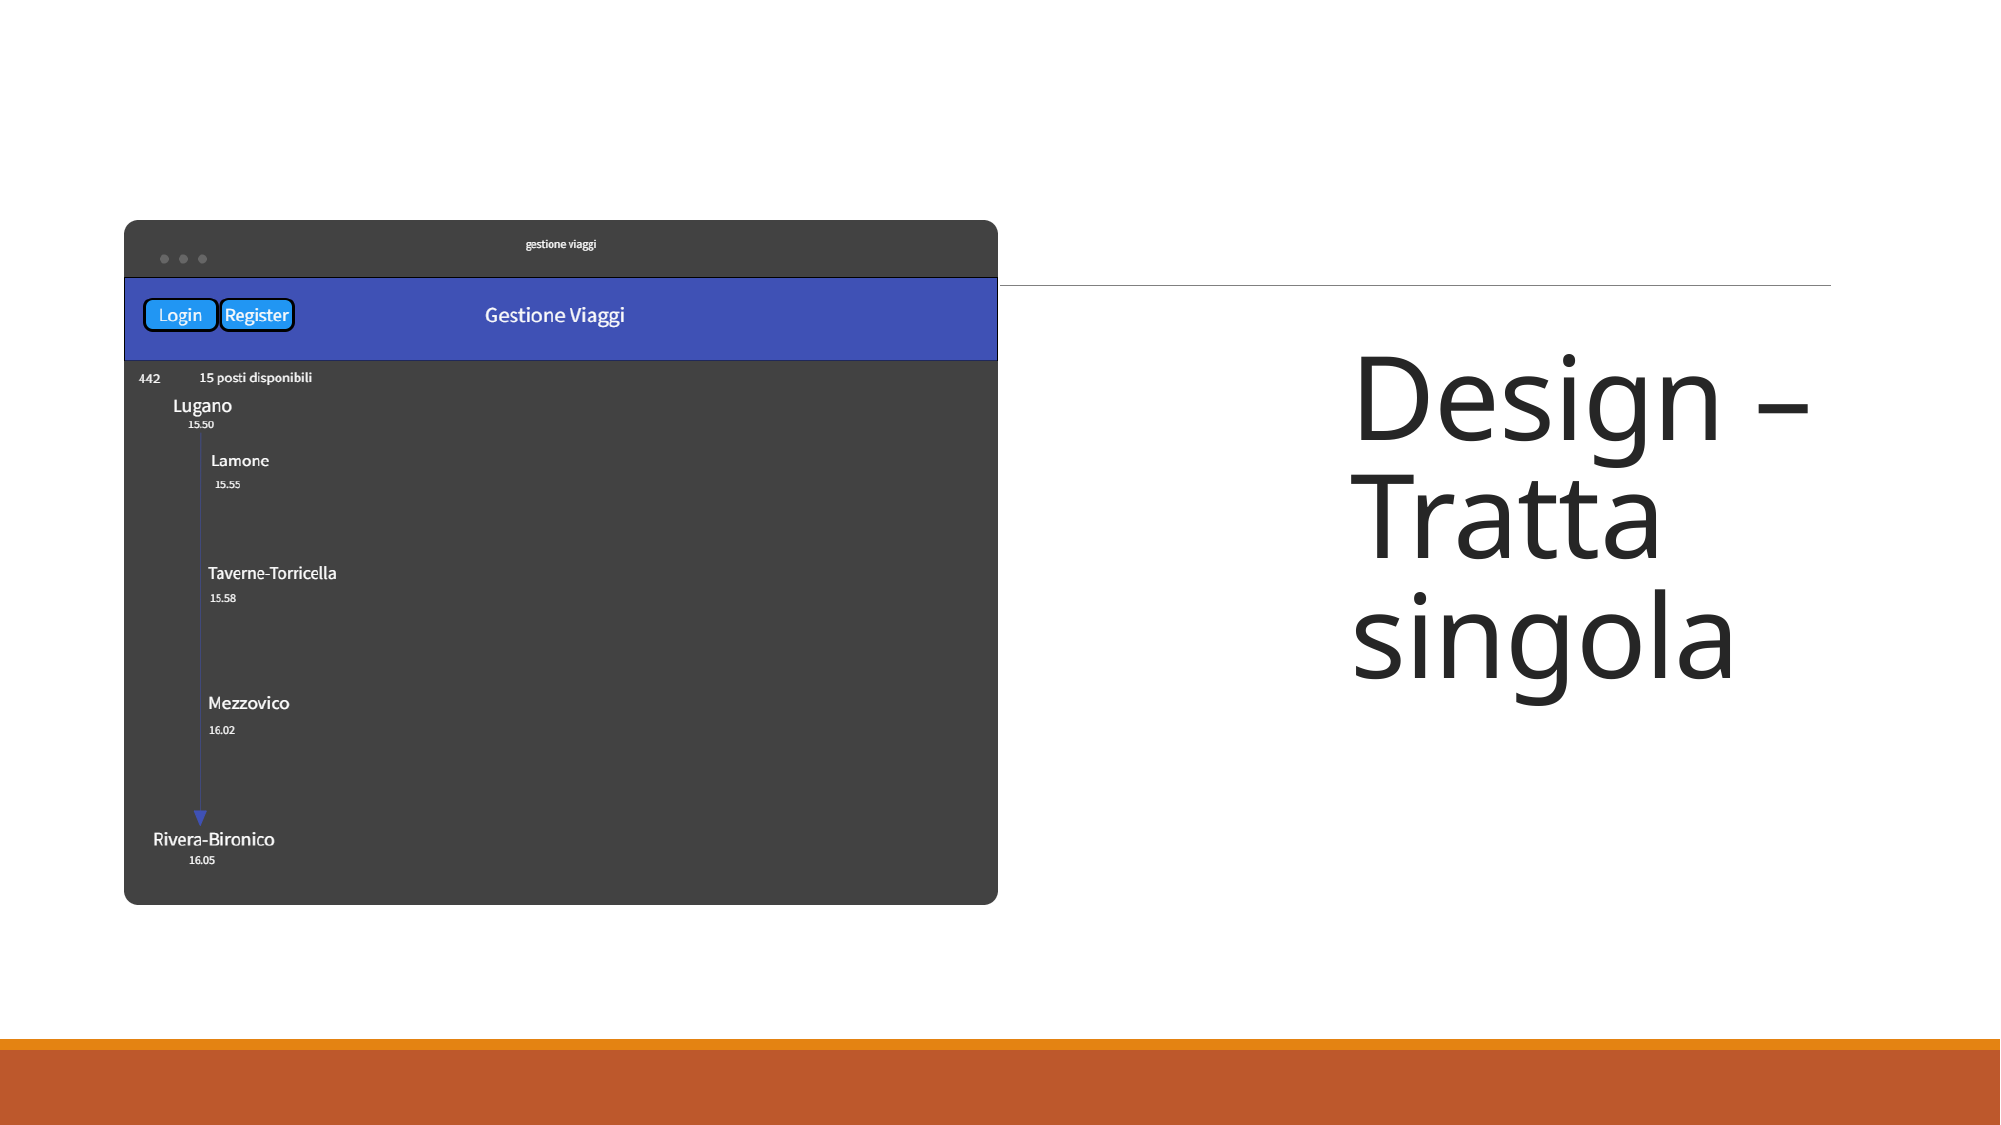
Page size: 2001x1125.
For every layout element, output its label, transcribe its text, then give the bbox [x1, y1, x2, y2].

title Design – Tratta singola [1335, 104, 1894, 710]
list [121, 219, 1001, 906]
